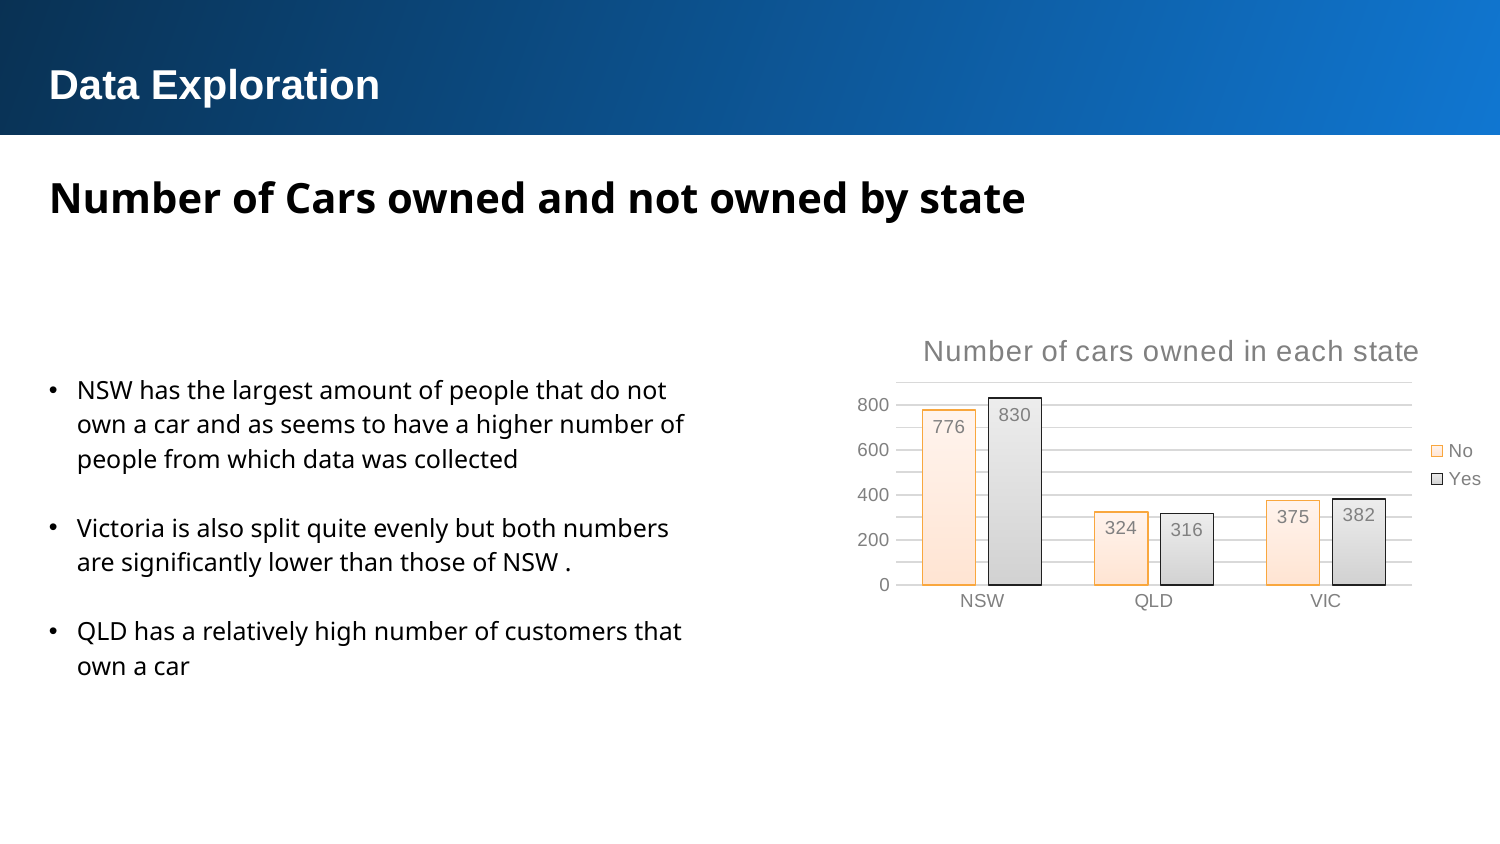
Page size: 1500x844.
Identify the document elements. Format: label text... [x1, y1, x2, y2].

chart [843, 311, 1500, 619]
text_box Data Exploration [33, 43, 1439, 124]
text_box Number of Cars owned and not owned by state [33, 149, 1439, 238]
text_box NSW has the largest amount of people that do not own a car and as seems to have a higher number of people from which data was collected Victoria is also split quite evenly but both numbers are significantly lower than those of NSW . QLD has a relatively high number of customers that own a car [33, 355, 712, 764]
text_box [0, 0, 1500, 135]
